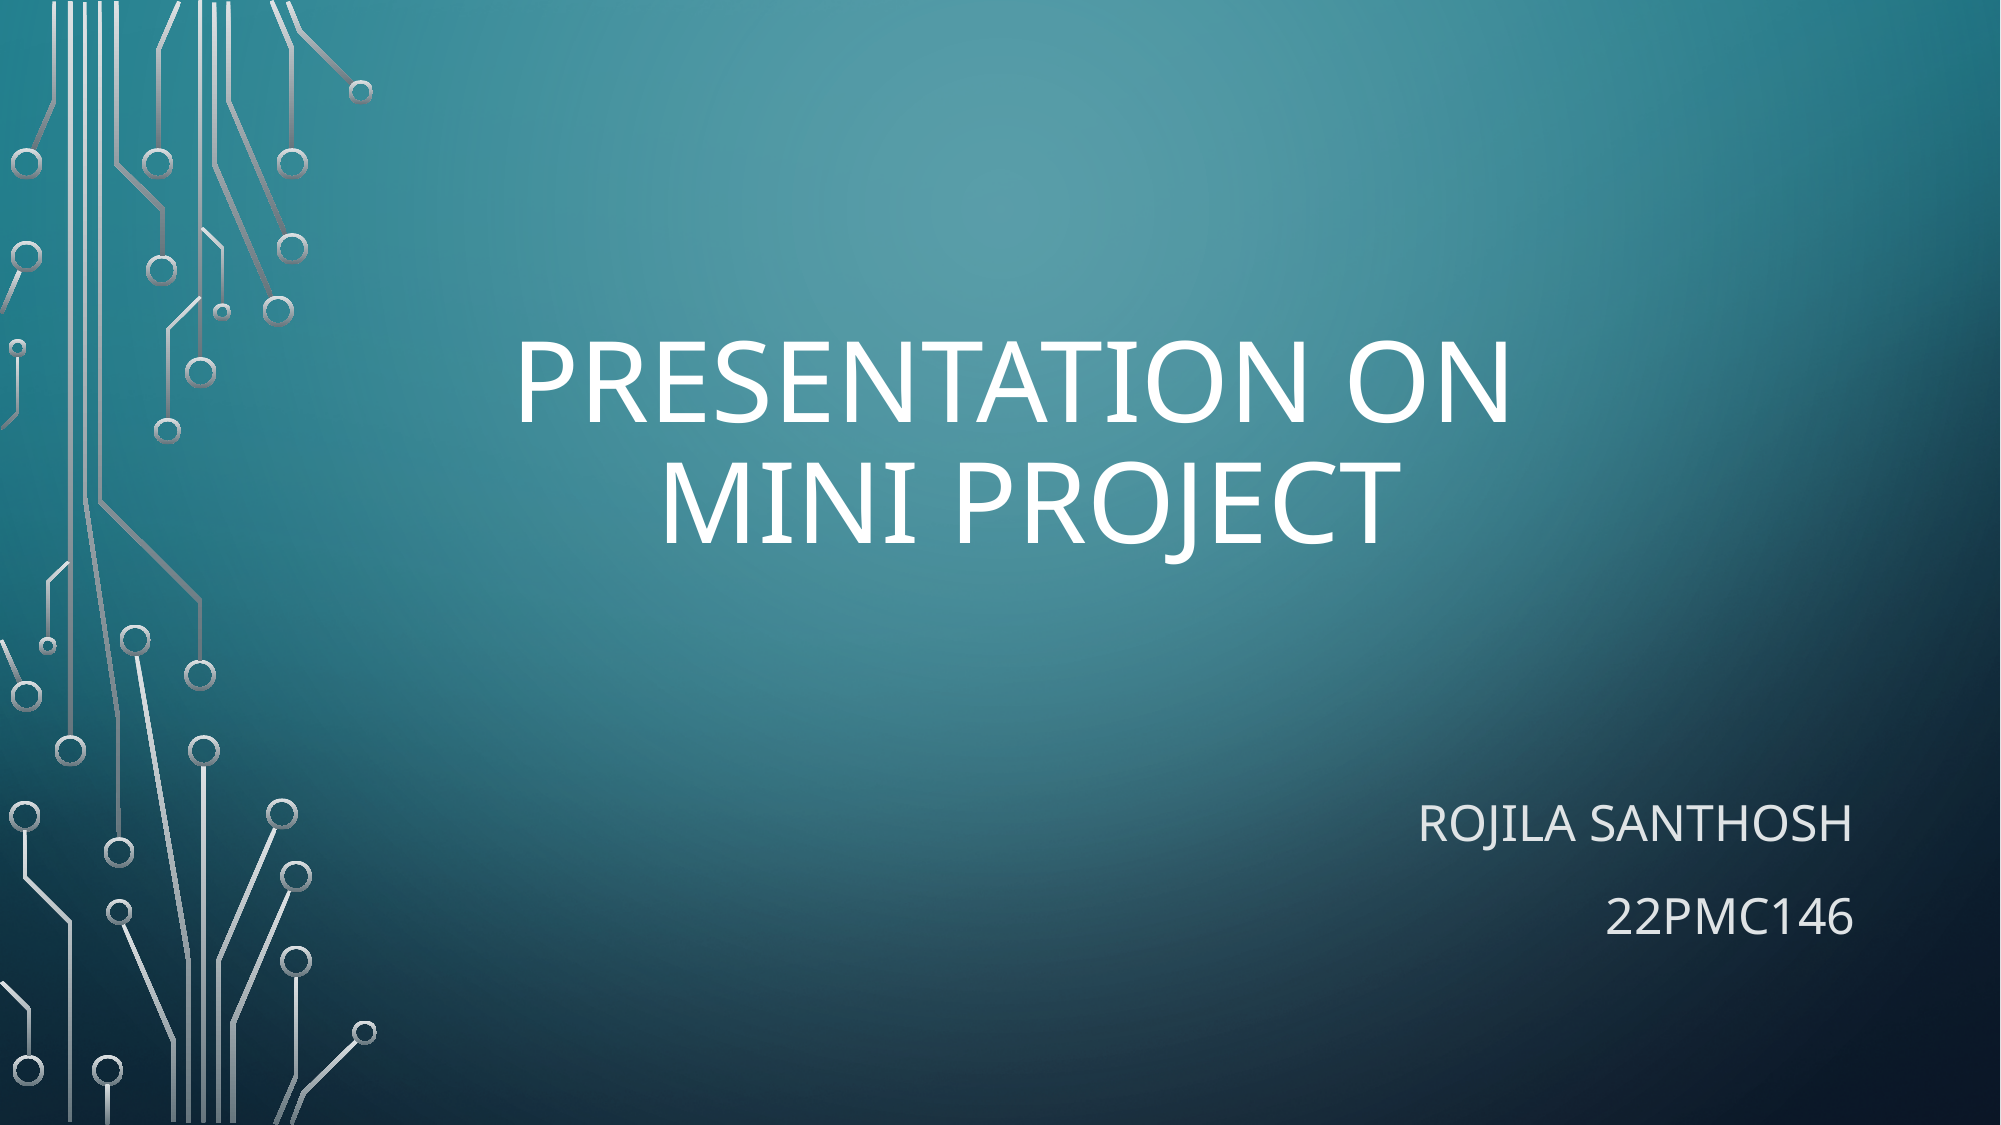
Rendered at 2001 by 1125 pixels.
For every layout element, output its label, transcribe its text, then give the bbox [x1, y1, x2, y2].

title presentation on mini project [307, 184, 1750, 576]
subtitle Rojila santhosh 22pmc146 [307, 771, 1871, 1064]
